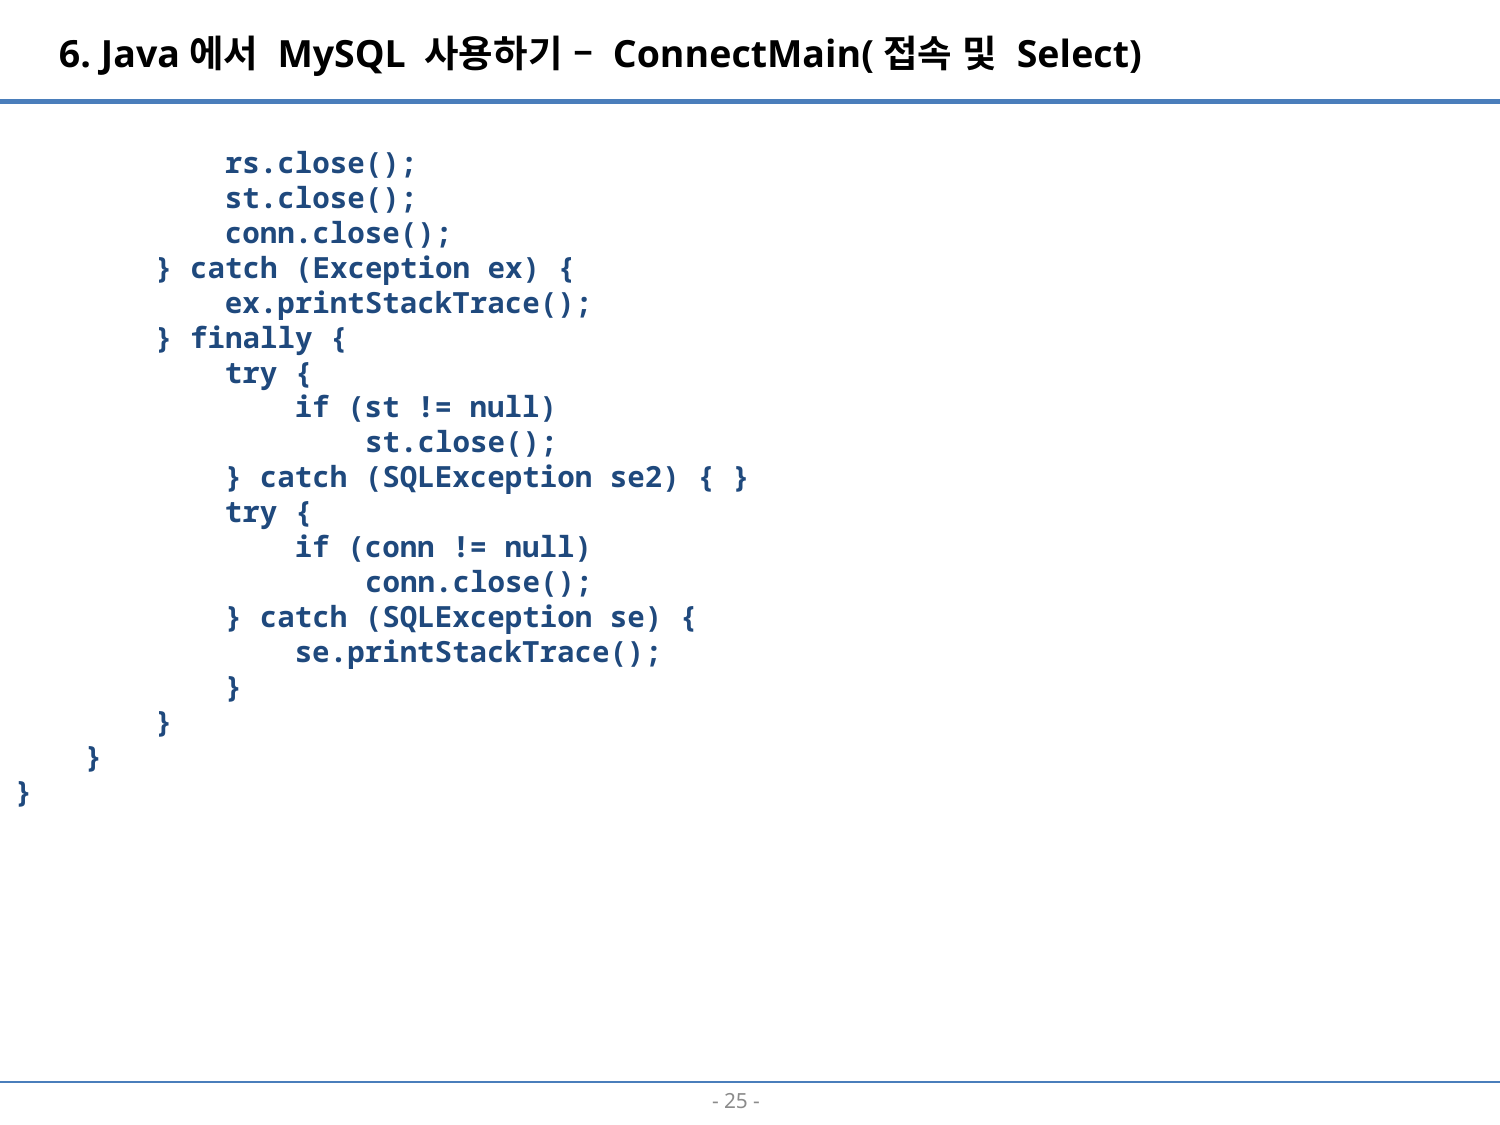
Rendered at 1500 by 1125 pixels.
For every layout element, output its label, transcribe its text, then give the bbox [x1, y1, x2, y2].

text_box 6. Java에서 MySQL 사용하기 – ConnectMain(접속 및 Select) [44, 22, 1157, 82]
text_box rs.close(); st.close(); conn.close(); } catch (Exception ex) { ex.printStackTrace(); } finally { try { if (st != null) st.close(); } catch (SQLException se2) { } try { if (conn != null) conn.close(); } catch (SQLException se) { se.printStackTrace(); } } } } [0, 101, 765, 816]
slide_number - 24 - [561, 1082, 911, 1122]
